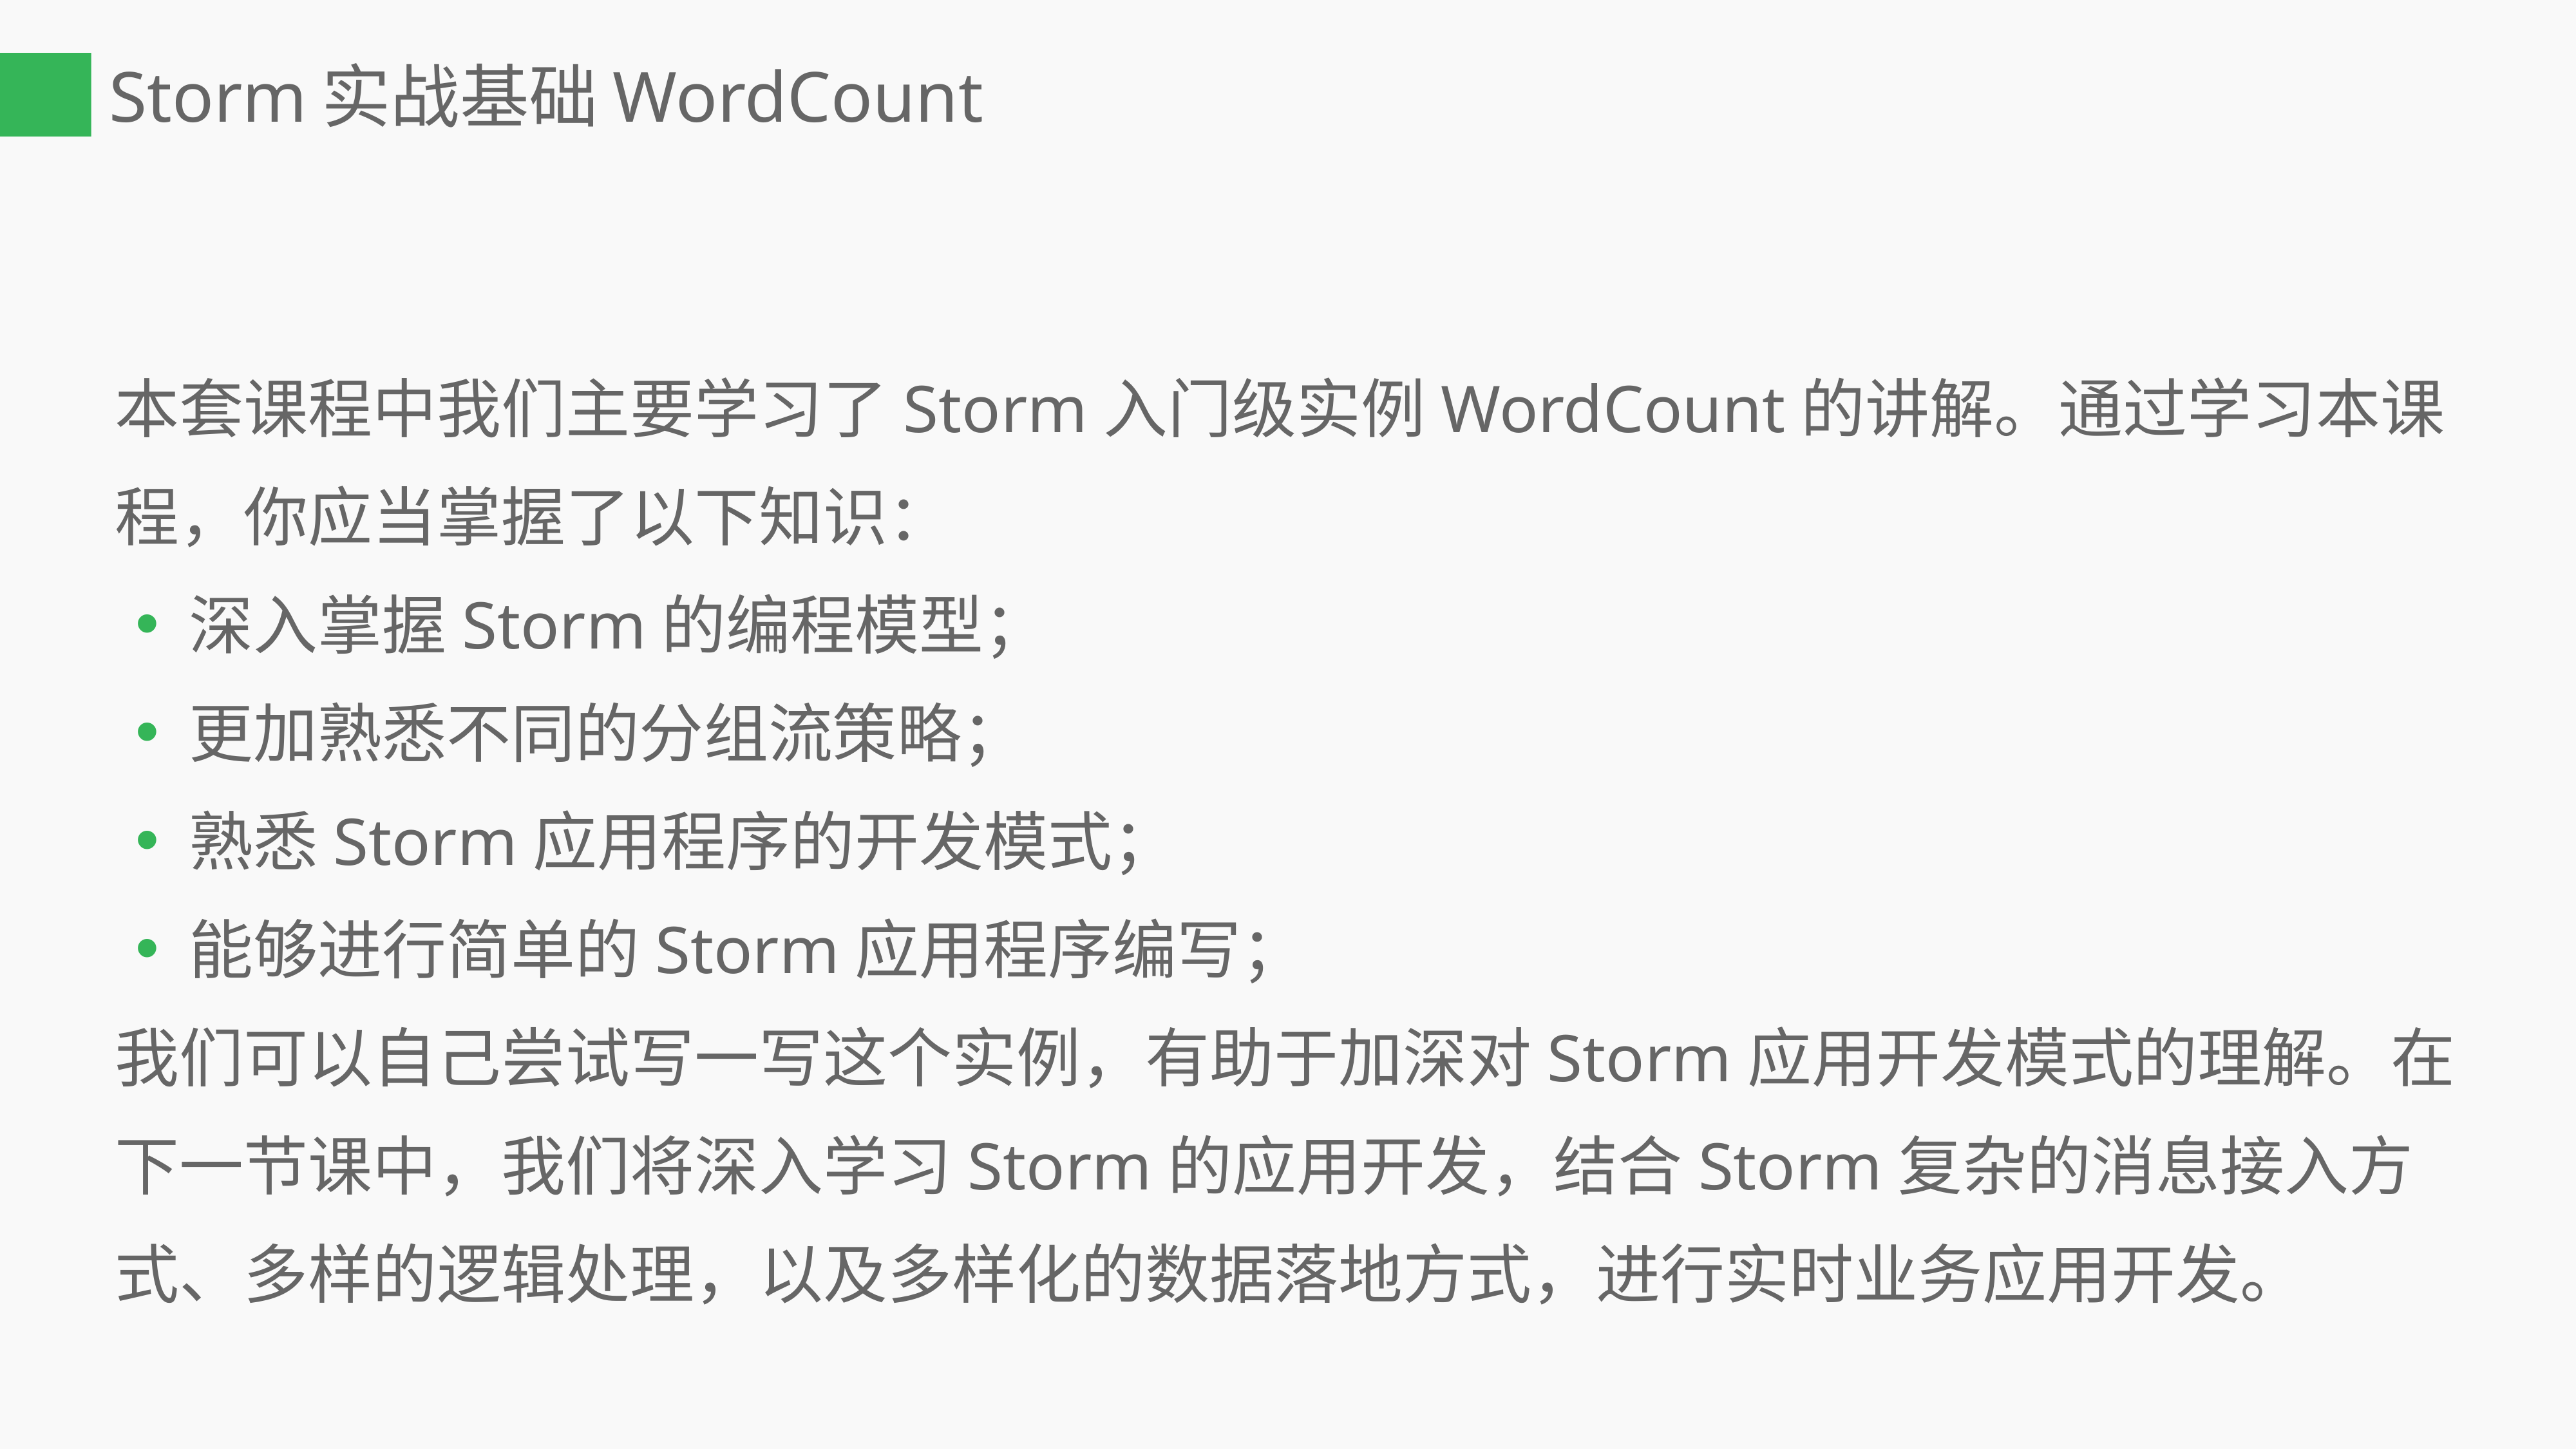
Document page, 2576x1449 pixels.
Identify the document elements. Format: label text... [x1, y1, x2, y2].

picture [0, 53, 91, 137]
title Storm实战基础WordCount [108, 52, 2540, 137]
subtitle 本套课程中我们主要学习了Storm入门级实例WordCount的讲解。通过学习本课程，你应当掌握了以下知识： 深入掌握Storm的编程模型； 更加熟悉不同的分组流策略； 熟悉Storm应用程序的开发模式； 能够进行简单的Storm应用程序编写； 我们可以自己尝试写一写这个实例，有助于加深对Storm应用开发模式的理解。在下一节课中，我们将深入学习Storm的应用开发，结合Storm复杂的消息接入方式、多样的逻辑处理，以及多样化的数据落地方式，进行实时业务应用开发。 [115, 337, 2461, 1424]
